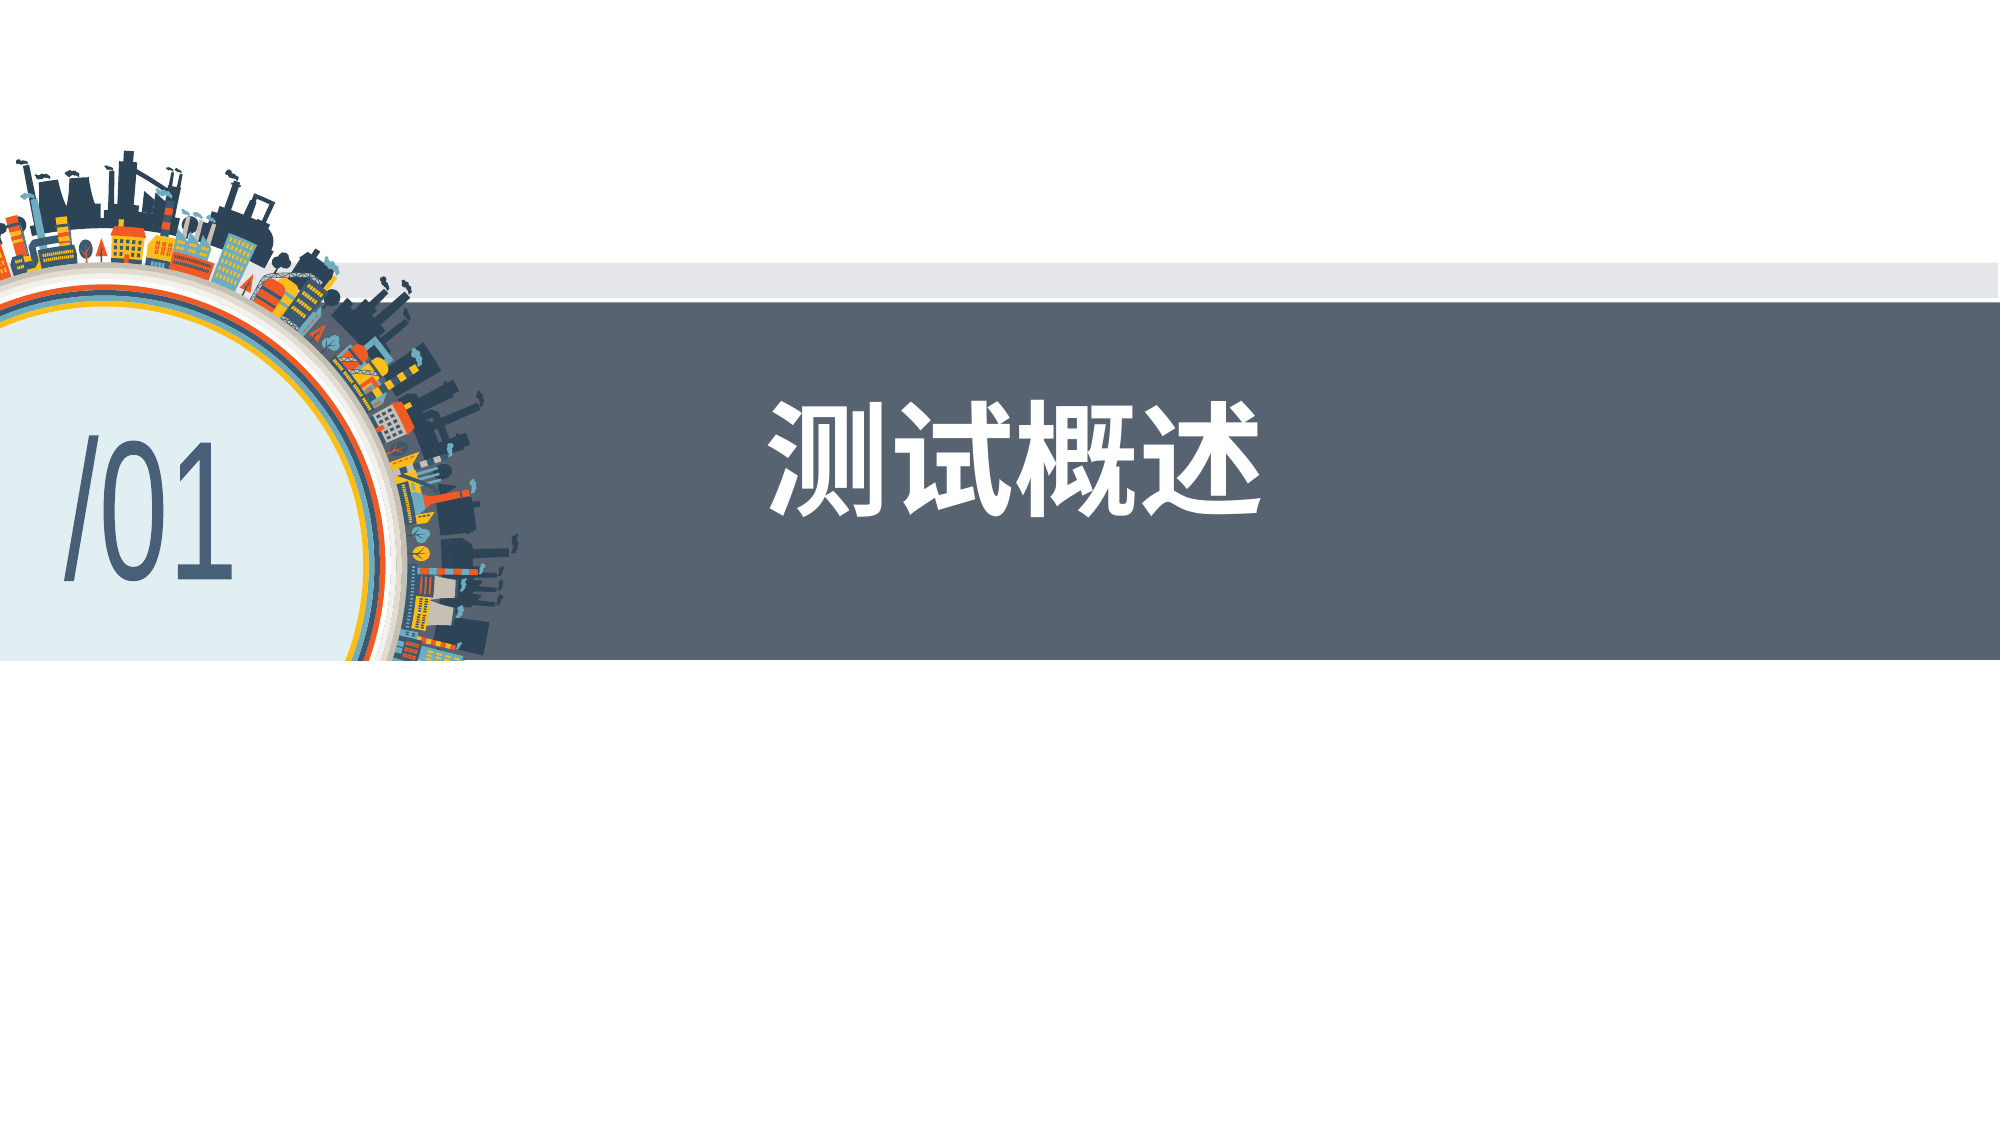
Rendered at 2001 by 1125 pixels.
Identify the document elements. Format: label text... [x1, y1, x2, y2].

title 测试概述 [749, 393, 1639, 541]
